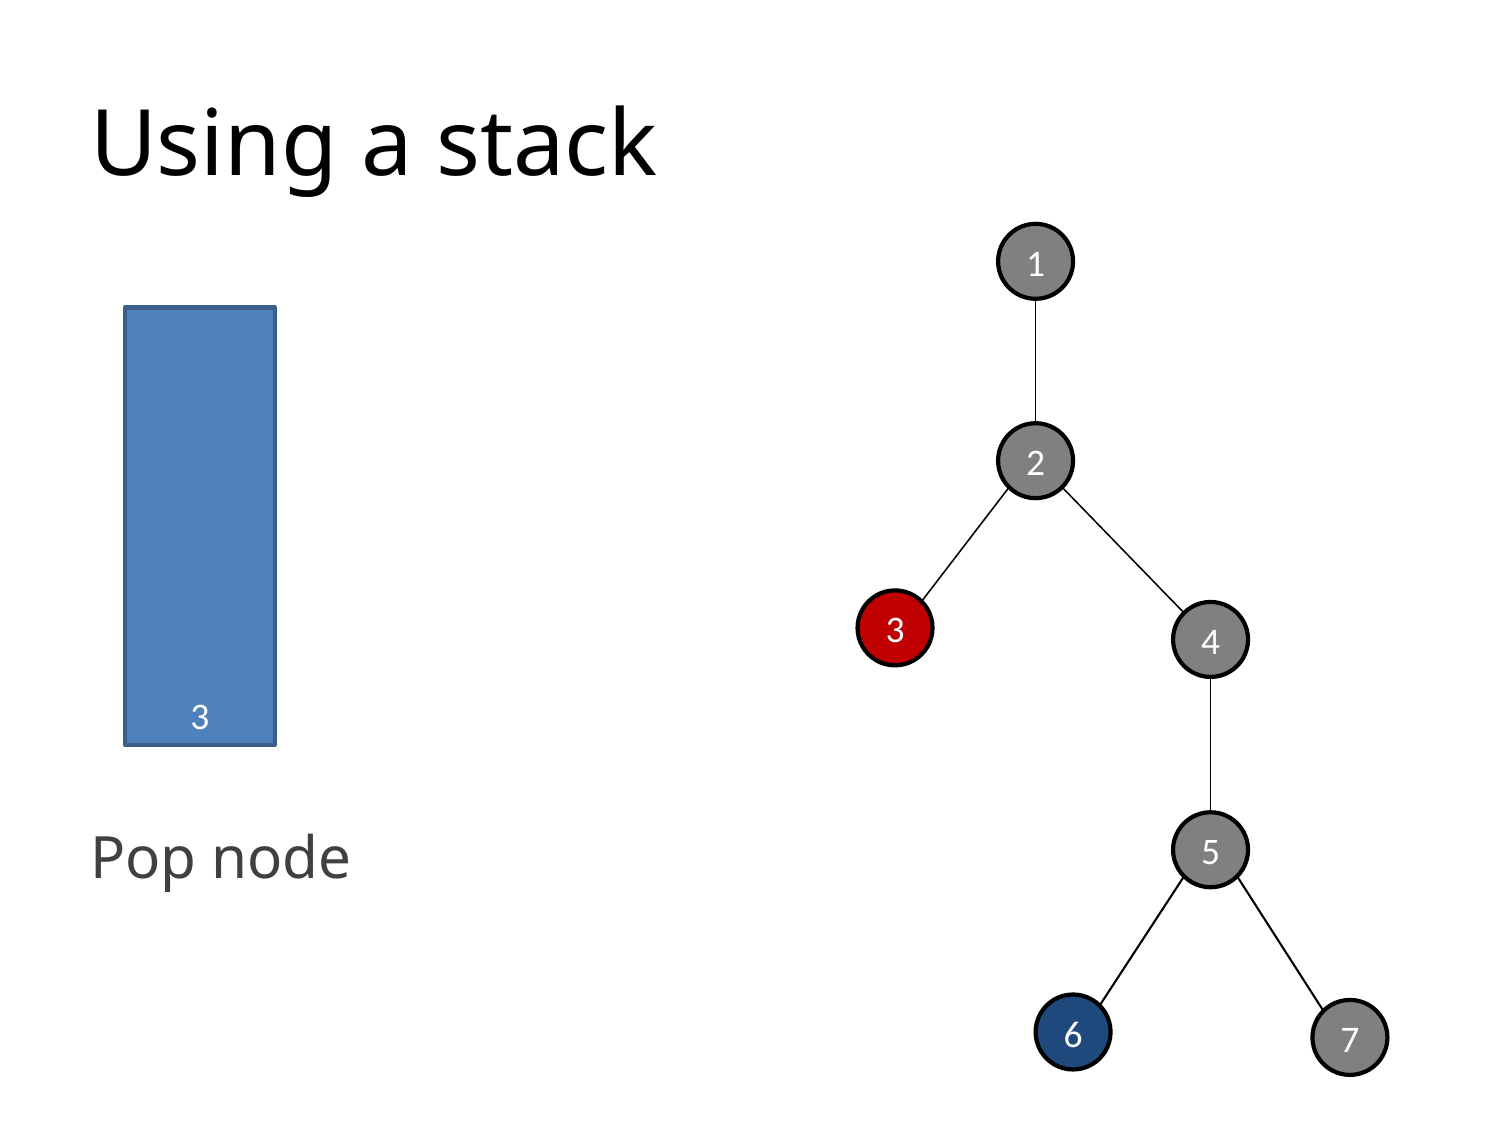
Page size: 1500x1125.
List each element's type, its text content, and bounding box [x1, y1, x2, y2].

text_box 7 [1310, 997, 1390, 1078]
text_box 3 [855, 588, 935, 668]
text_box 4 [1170, 599, 1251, 680]
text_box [921, 486, 1010, 602]
text_box 5 [1170, 810, 1251, 890]
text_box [1099, 876, 1185, 1006]
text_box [1061, 486, 1185, 614]
text_box 3 [123, 305, 277, 747]
title Using a stack [75, 45, 1425, 233]
text_box 2 [995, 421, 1076, 501]
text_box 1 [995, 221, 1076, 301]
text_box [1236, 875, 1324, 1012]
list Pop node [75, 812, 813, 1038]
text_box 6 [1033, 992, 1113, 1072]
